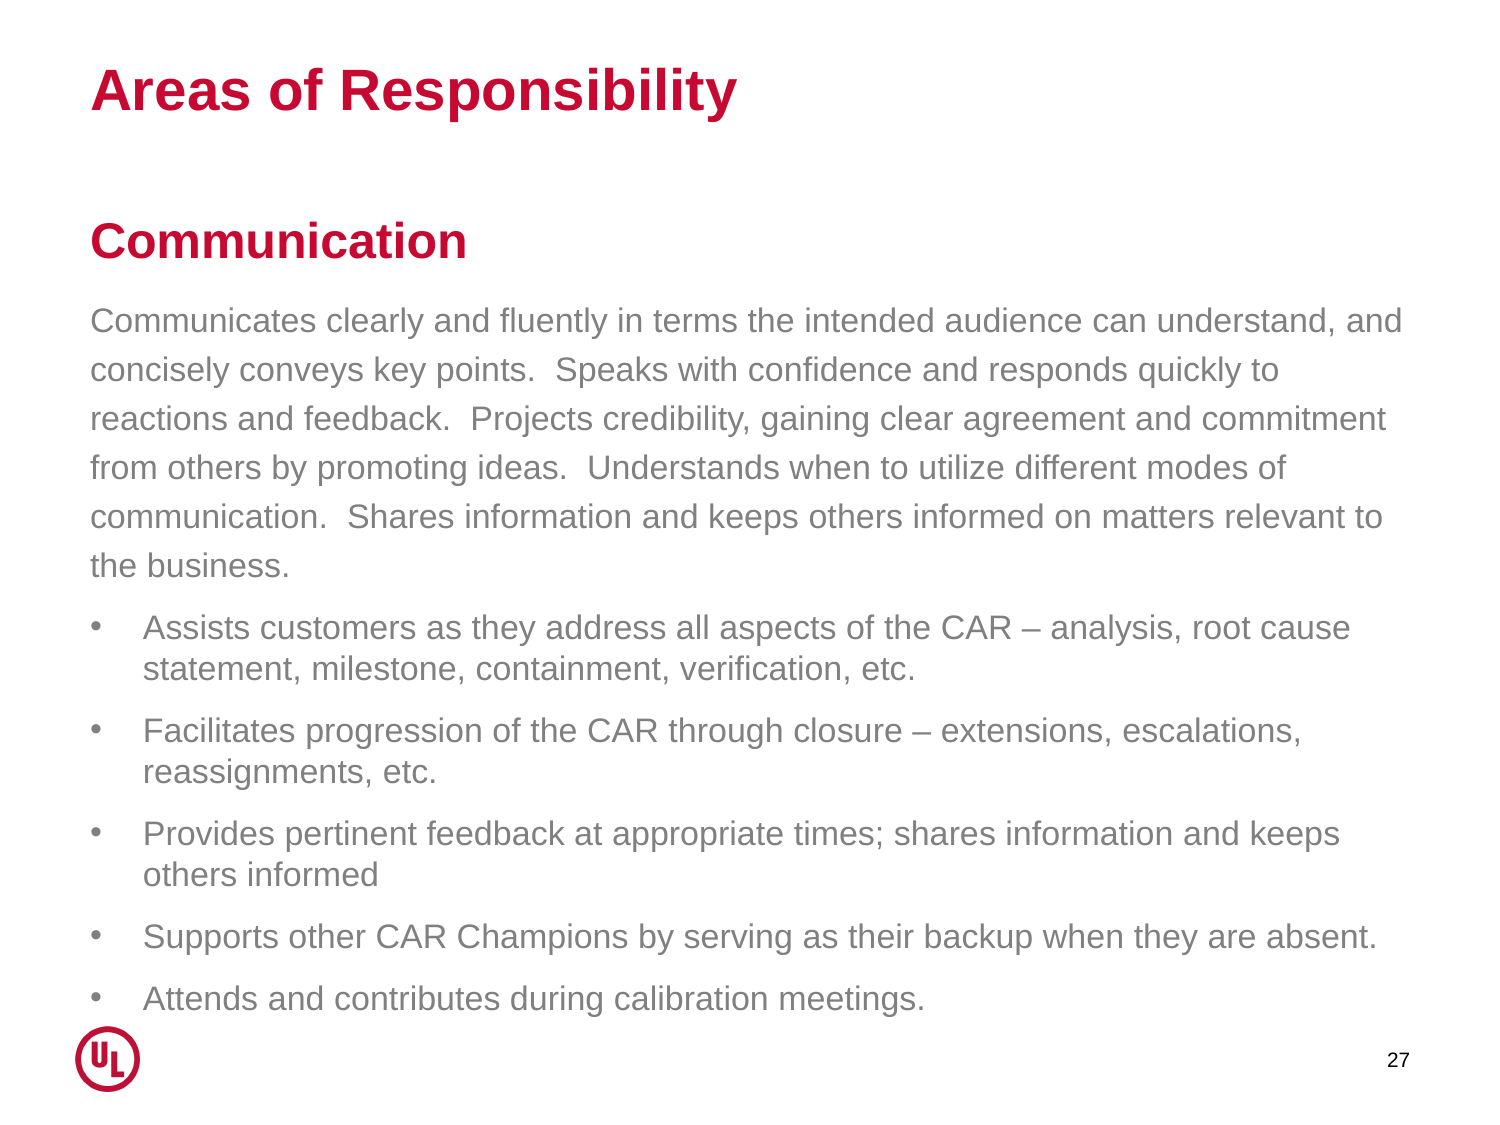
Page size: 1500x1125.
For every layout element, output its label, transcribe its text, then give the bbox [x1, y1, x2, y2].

picture [75, 1033, 140, 1092]
slide_number 27 [1319, 1033, 1425, 1090]
title Areas of Responsibility [75, 45, 1425, 207]
list Communication Communicates clearly and fluently in terms the intended audience can understand, and concisely conveys key points. Speaks with confidence and responds quickly to reactions and feedback. Projects credibility, gaining clear agreement and commitment from others by promoting ideas. Understands when to utilize different modes of communication. Shares information and keeps others informed on matters relevant to the business. Assists customers as they address all aspects of the CAR – analysis, root cause statement, milestone, containment, verification, etc. Facilitates progression of the CAR through closure – extensions, escalations, reassignments, etc. Provides pertinent feedback at appropriate times; shares information and keeps others informed Supports other CAR Champions by serving as their backup when they are absent. Attends and contributes during calibration meetings. [75, 207, 1425, 1033]
